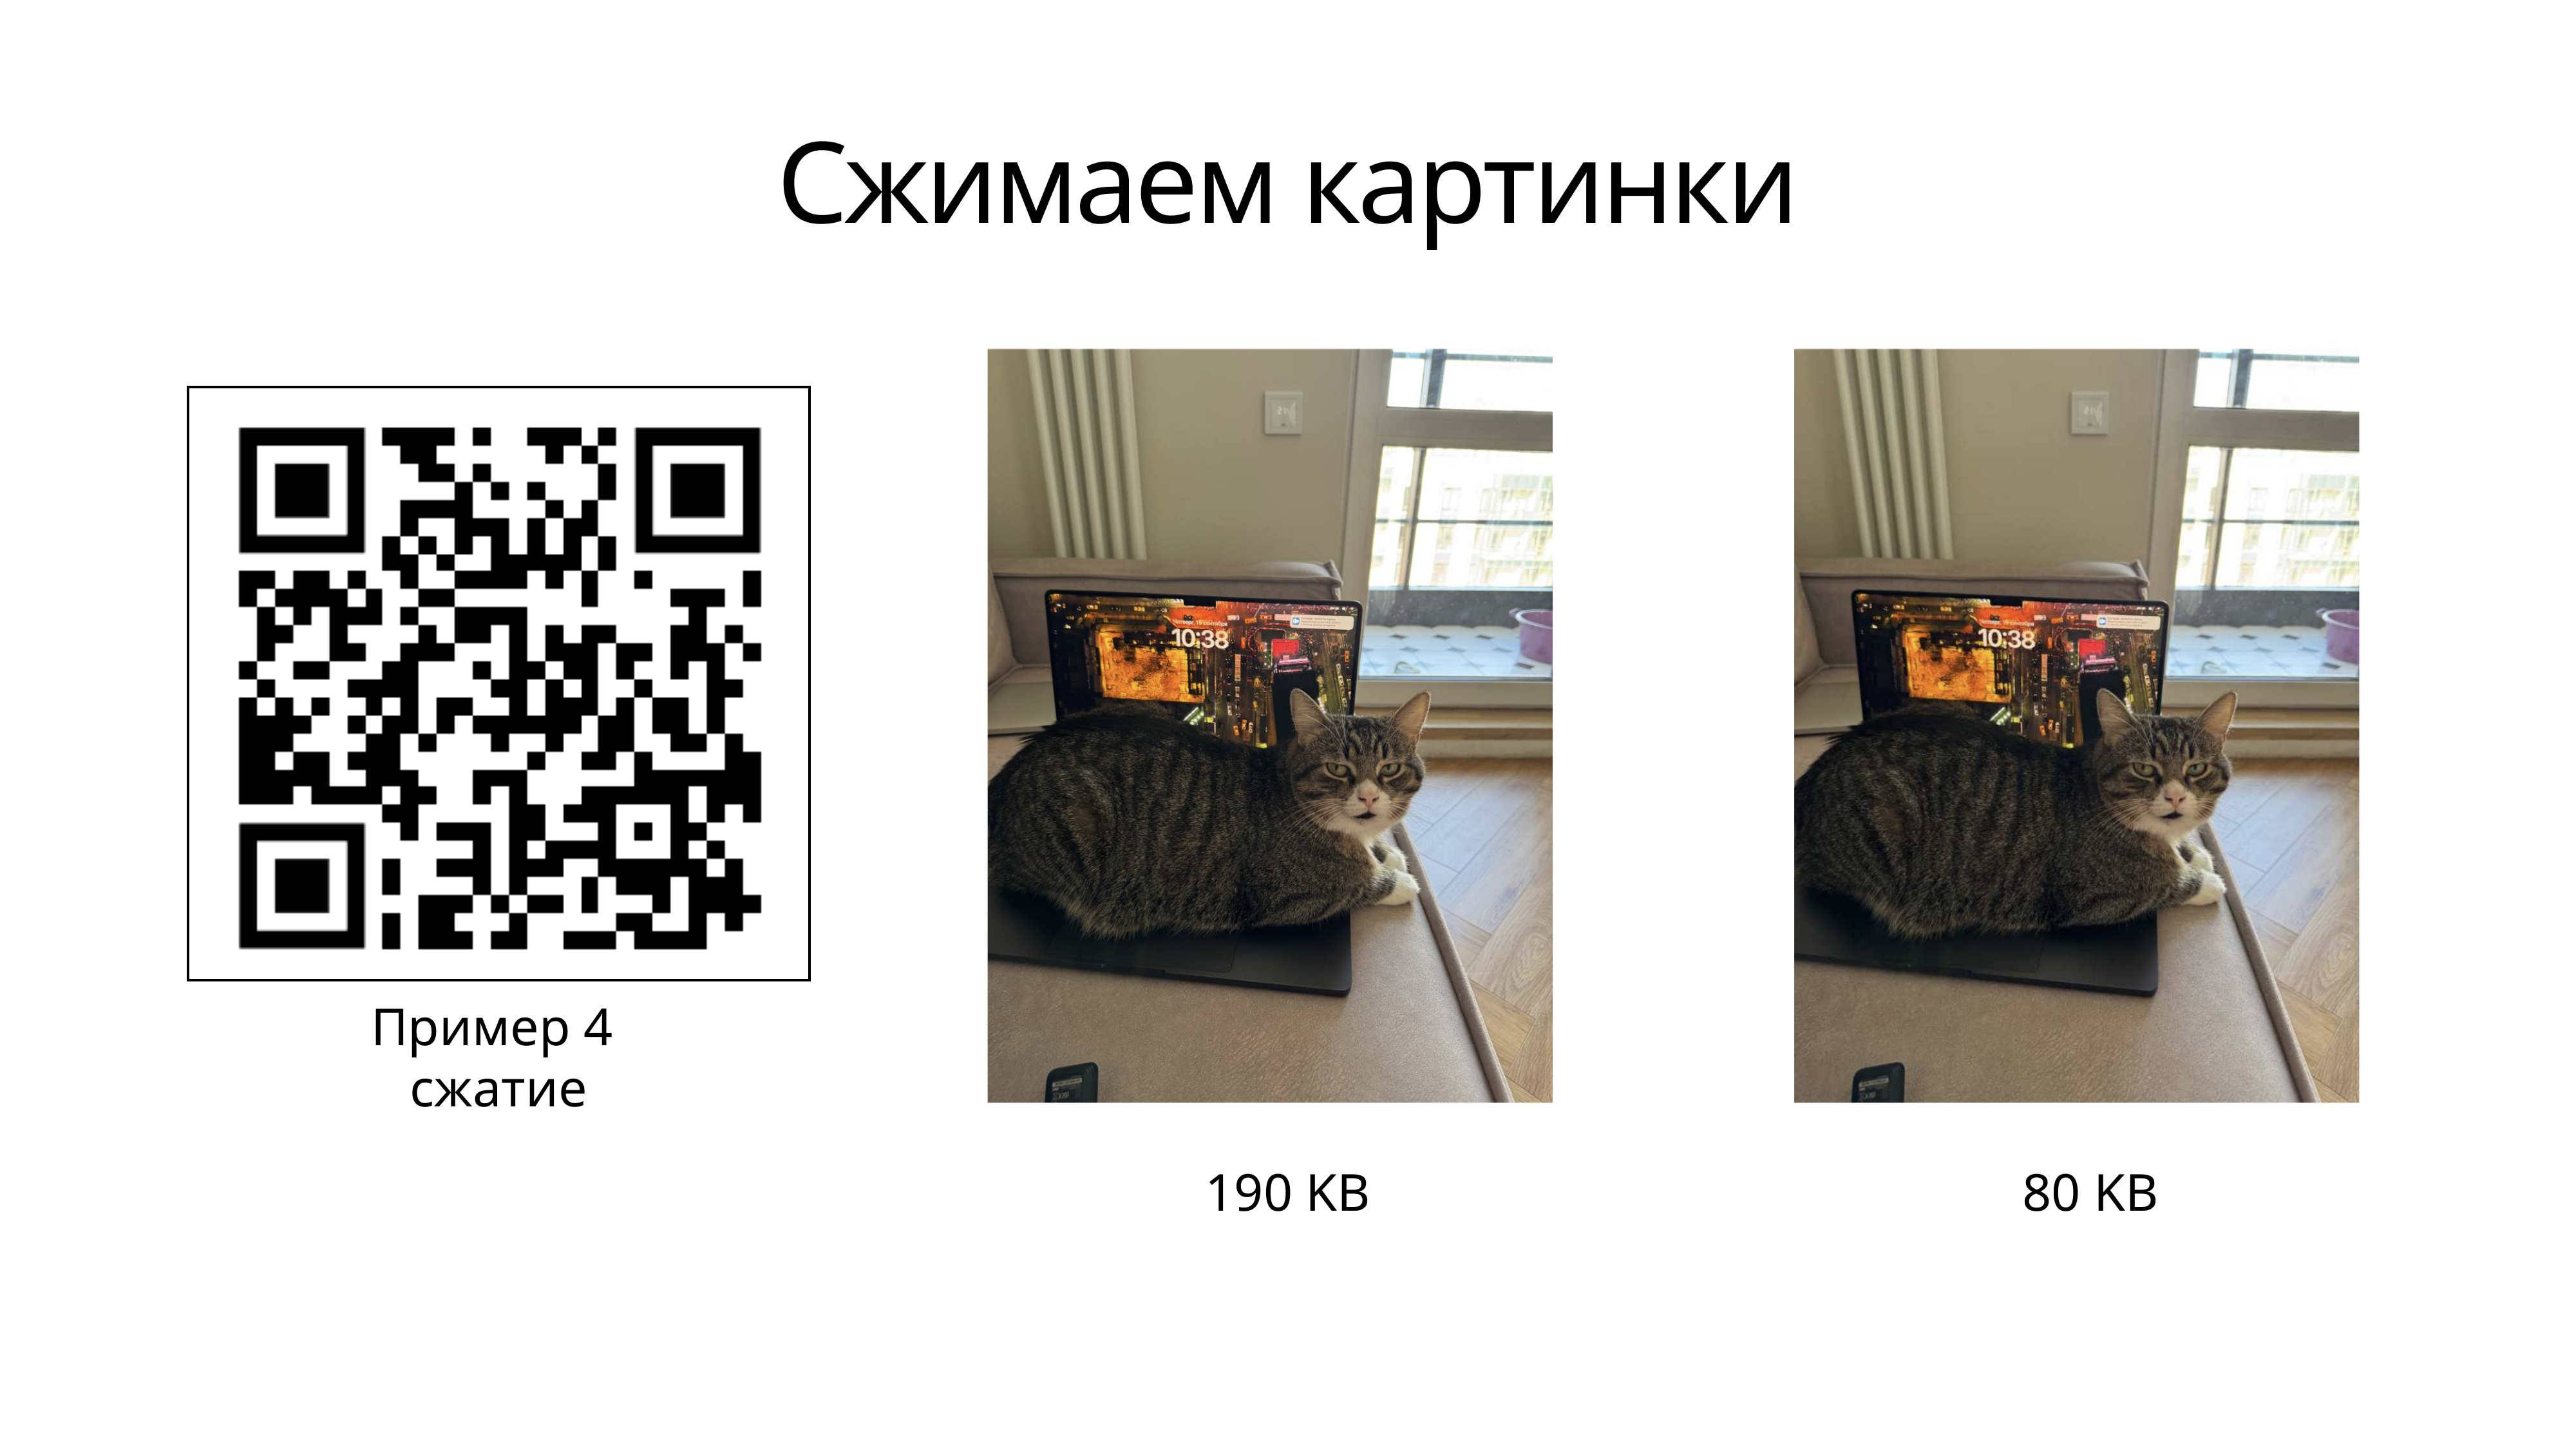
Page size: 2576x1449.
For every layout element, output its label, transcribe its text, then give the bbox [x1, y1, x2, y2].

picture [189, 388, 809, 979]
title Сжимаем картинки [133, 85, 2443, 251]
text_box 190 KB [1200, 1154, 1376, 1227]
text_box Пример 4 сжатие [256, 989, 741, 1122]
text_box 80 KB [2016, 1154, 2164, 1227]
picture [974, 340, 2372, 1109]
